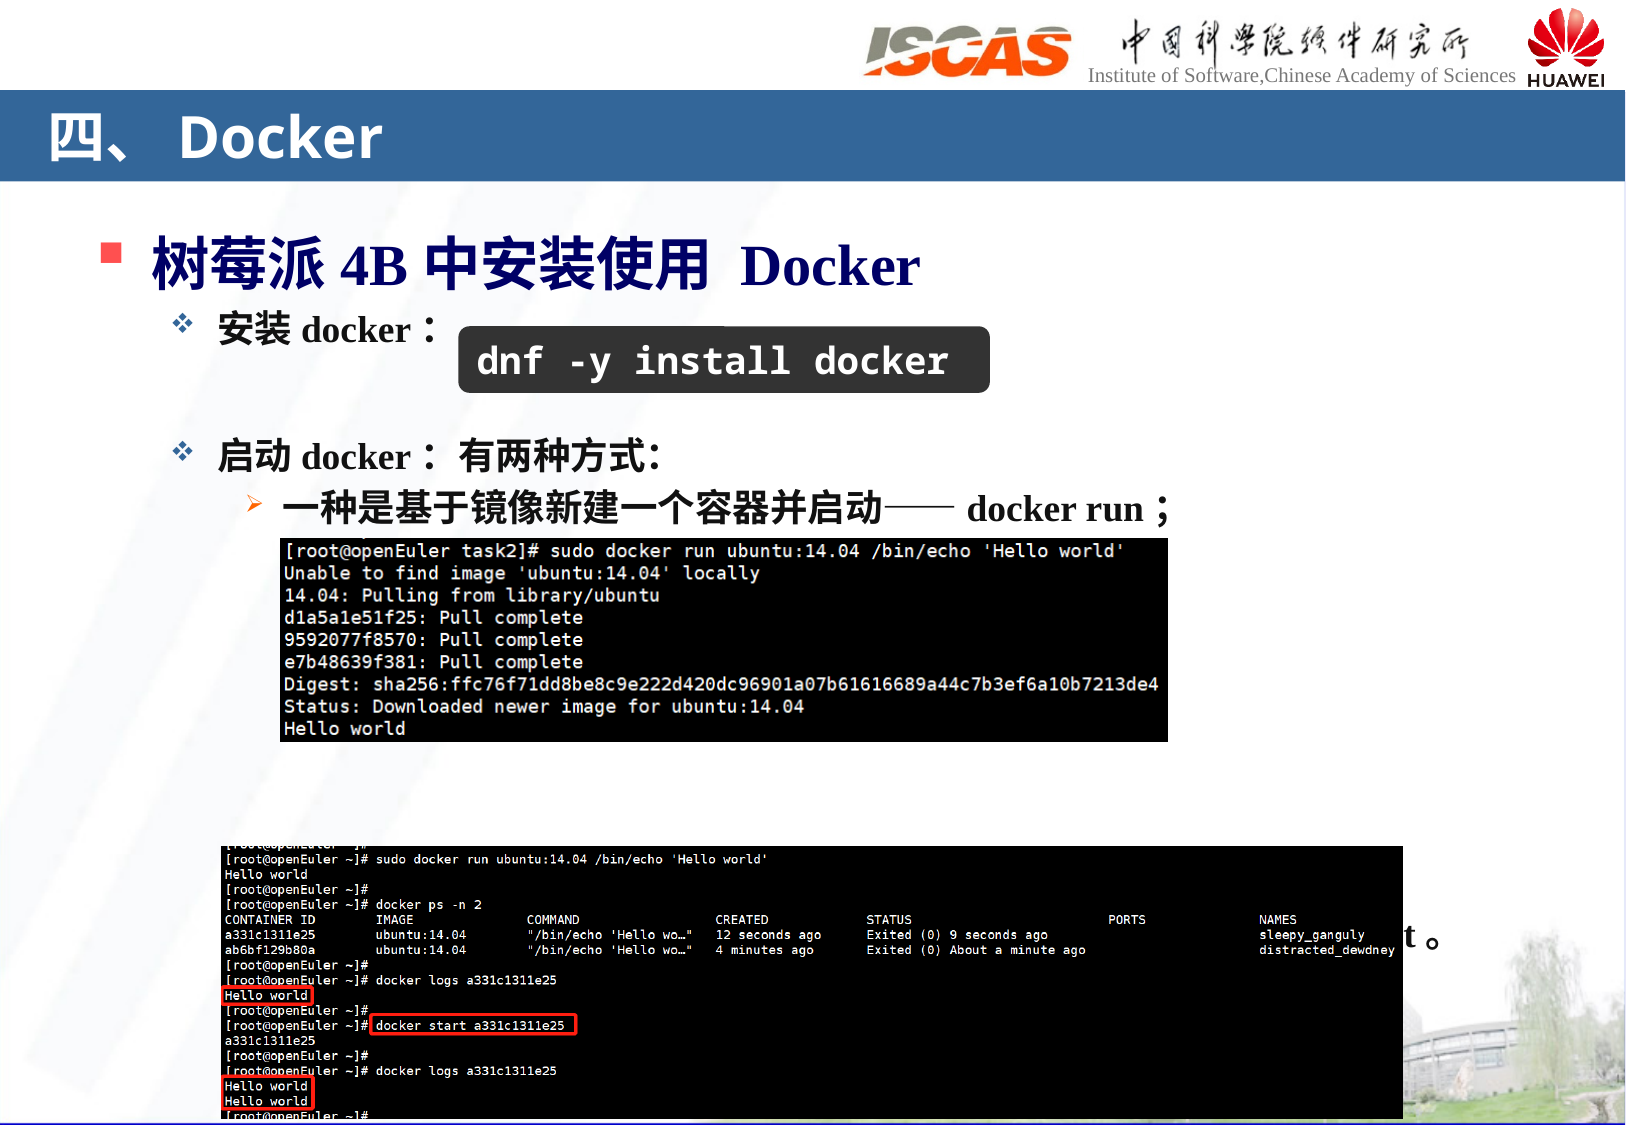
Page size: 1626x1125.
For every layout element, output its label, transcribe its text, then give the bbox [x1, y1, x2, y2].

picture [859, 18, 1084, 87]
list 树莓派4B中安装使用 Docker 安装docker： 启动docker：有两种方式： 一种是基于镜像新建一个容器并启动——docker run； 另一种是将在终止状态（stopped）的容器重新启动——docker start。 [79, 219, 1625, 1107]
picture [1528, 8, 1604, 87]
picture [1119, 15, 1471, 71]
title 四、Docker [0, 89, 1625, 182]
picture [0, 92, 1626, 1125]
text_box dnf -y install docker [458, 326, 990, 393]
